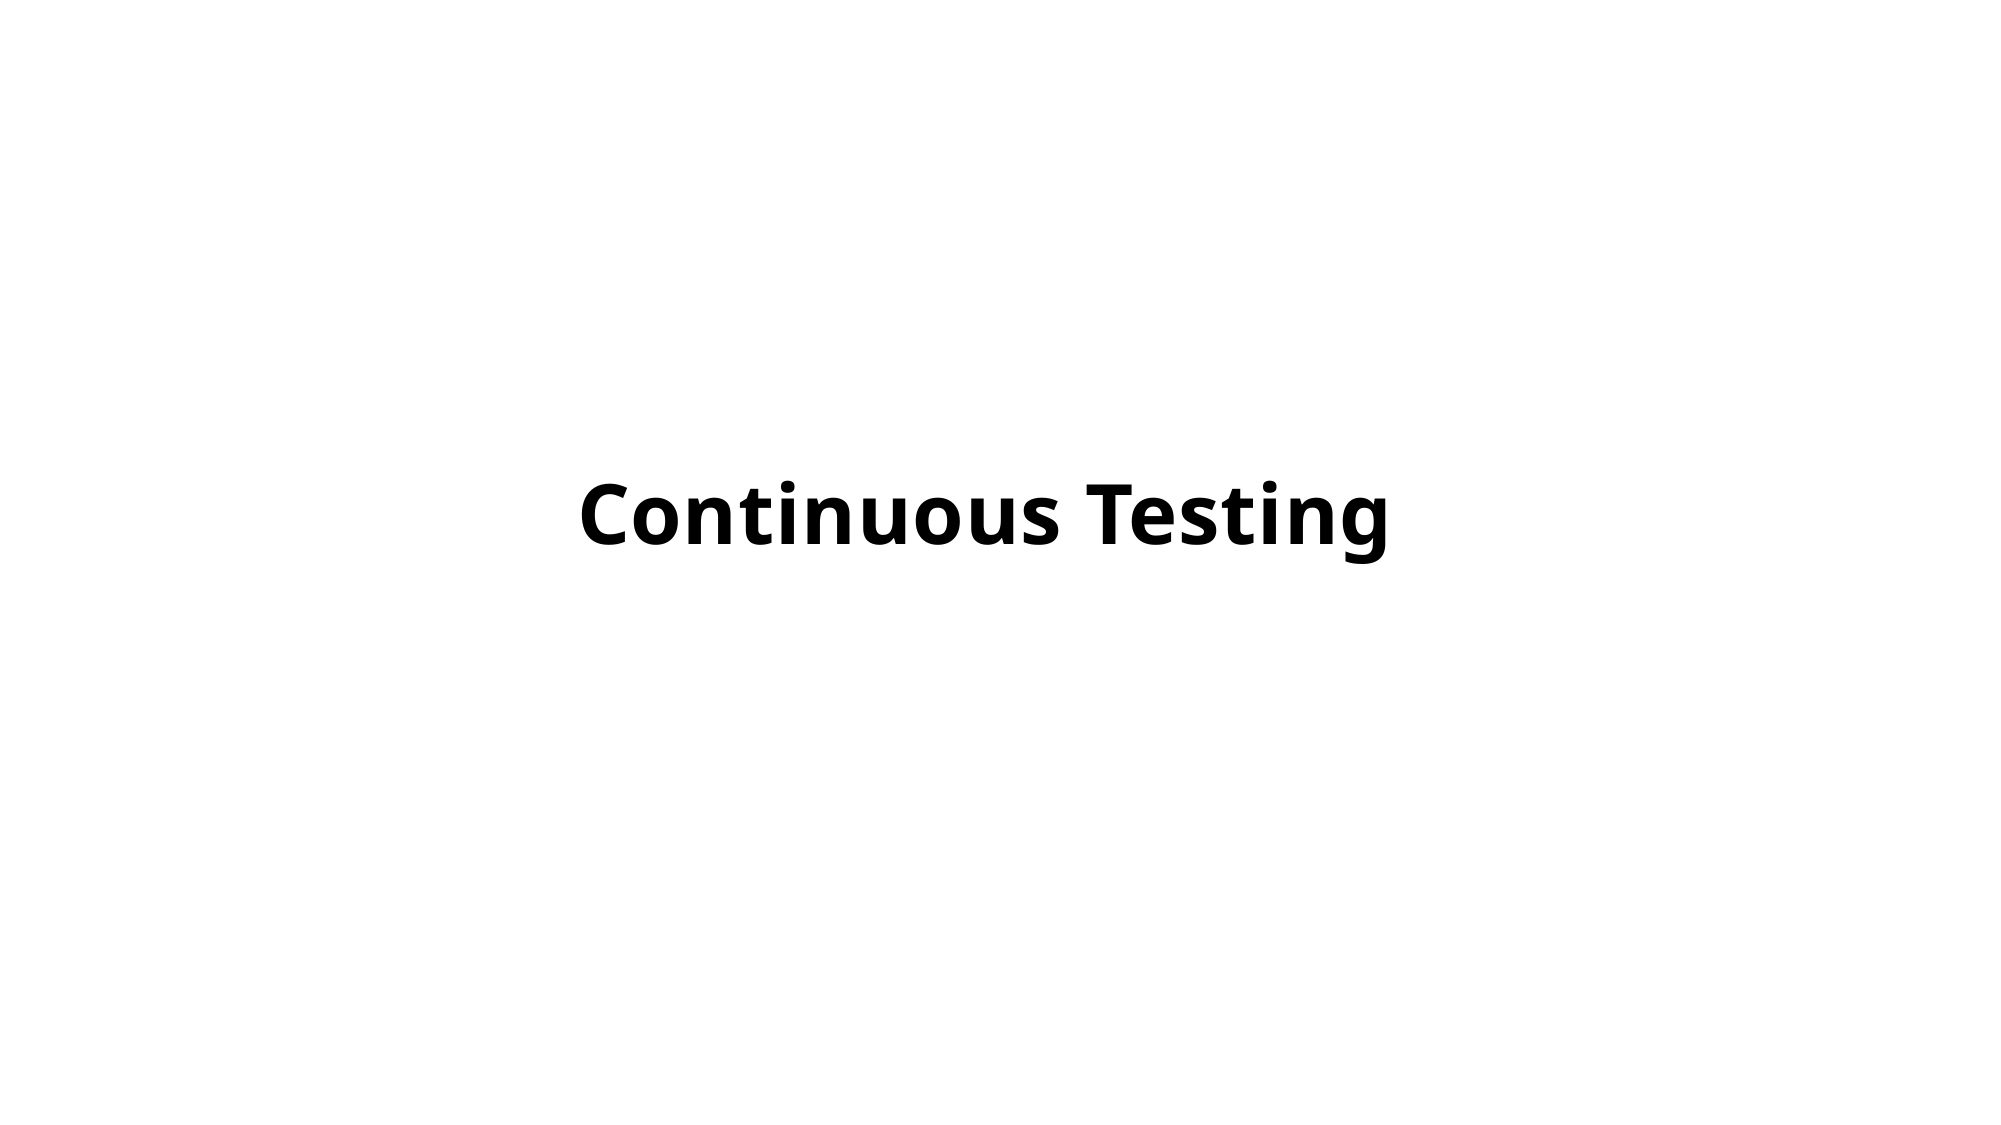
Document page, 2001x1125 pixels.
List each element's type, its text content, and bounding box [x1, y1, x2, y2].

text_box Continuous Testing [575, 459, 1684, 562]
